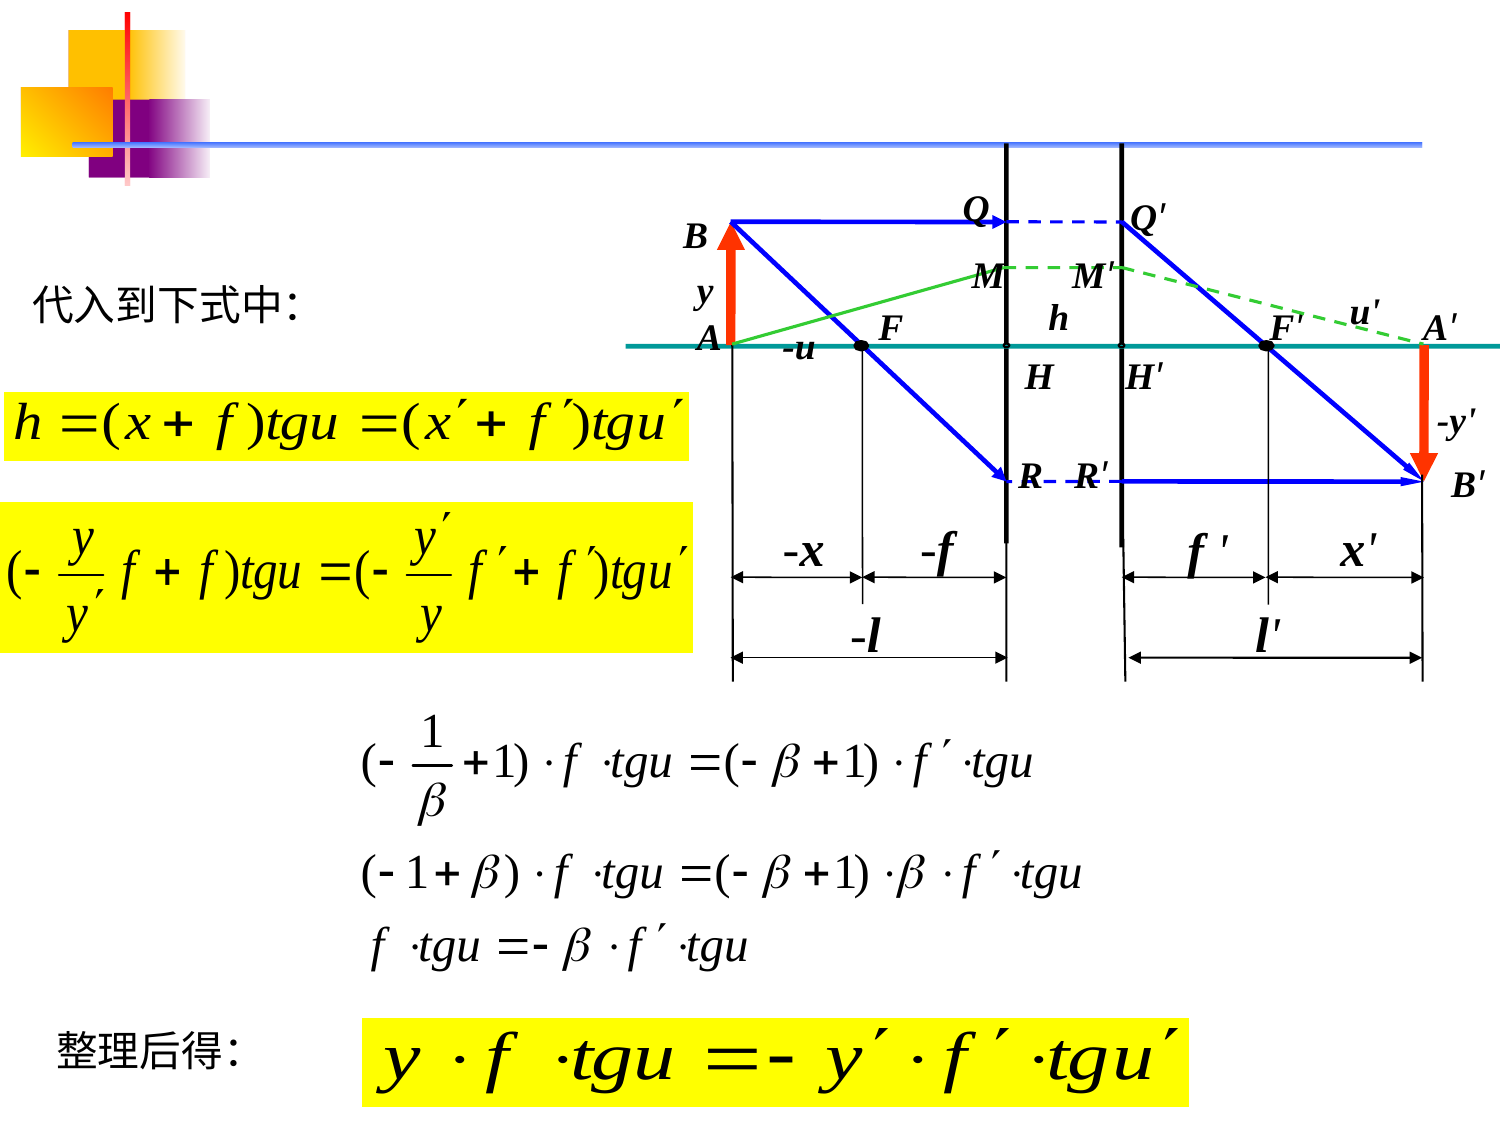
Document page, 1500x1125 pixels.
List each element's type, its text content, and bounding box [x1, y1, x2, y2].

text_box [353, 700, 1094, 983]
text_box 代入到下式中： [17, 271, 337, 336]
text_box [362, 1017, 1190, 1108]
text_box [625, 143, 1500, 681]
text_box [0, 501, 620, 653]
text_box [4, 391, 690, 462]
text_box 整理后得： [41, 1017, 278, 1083]
